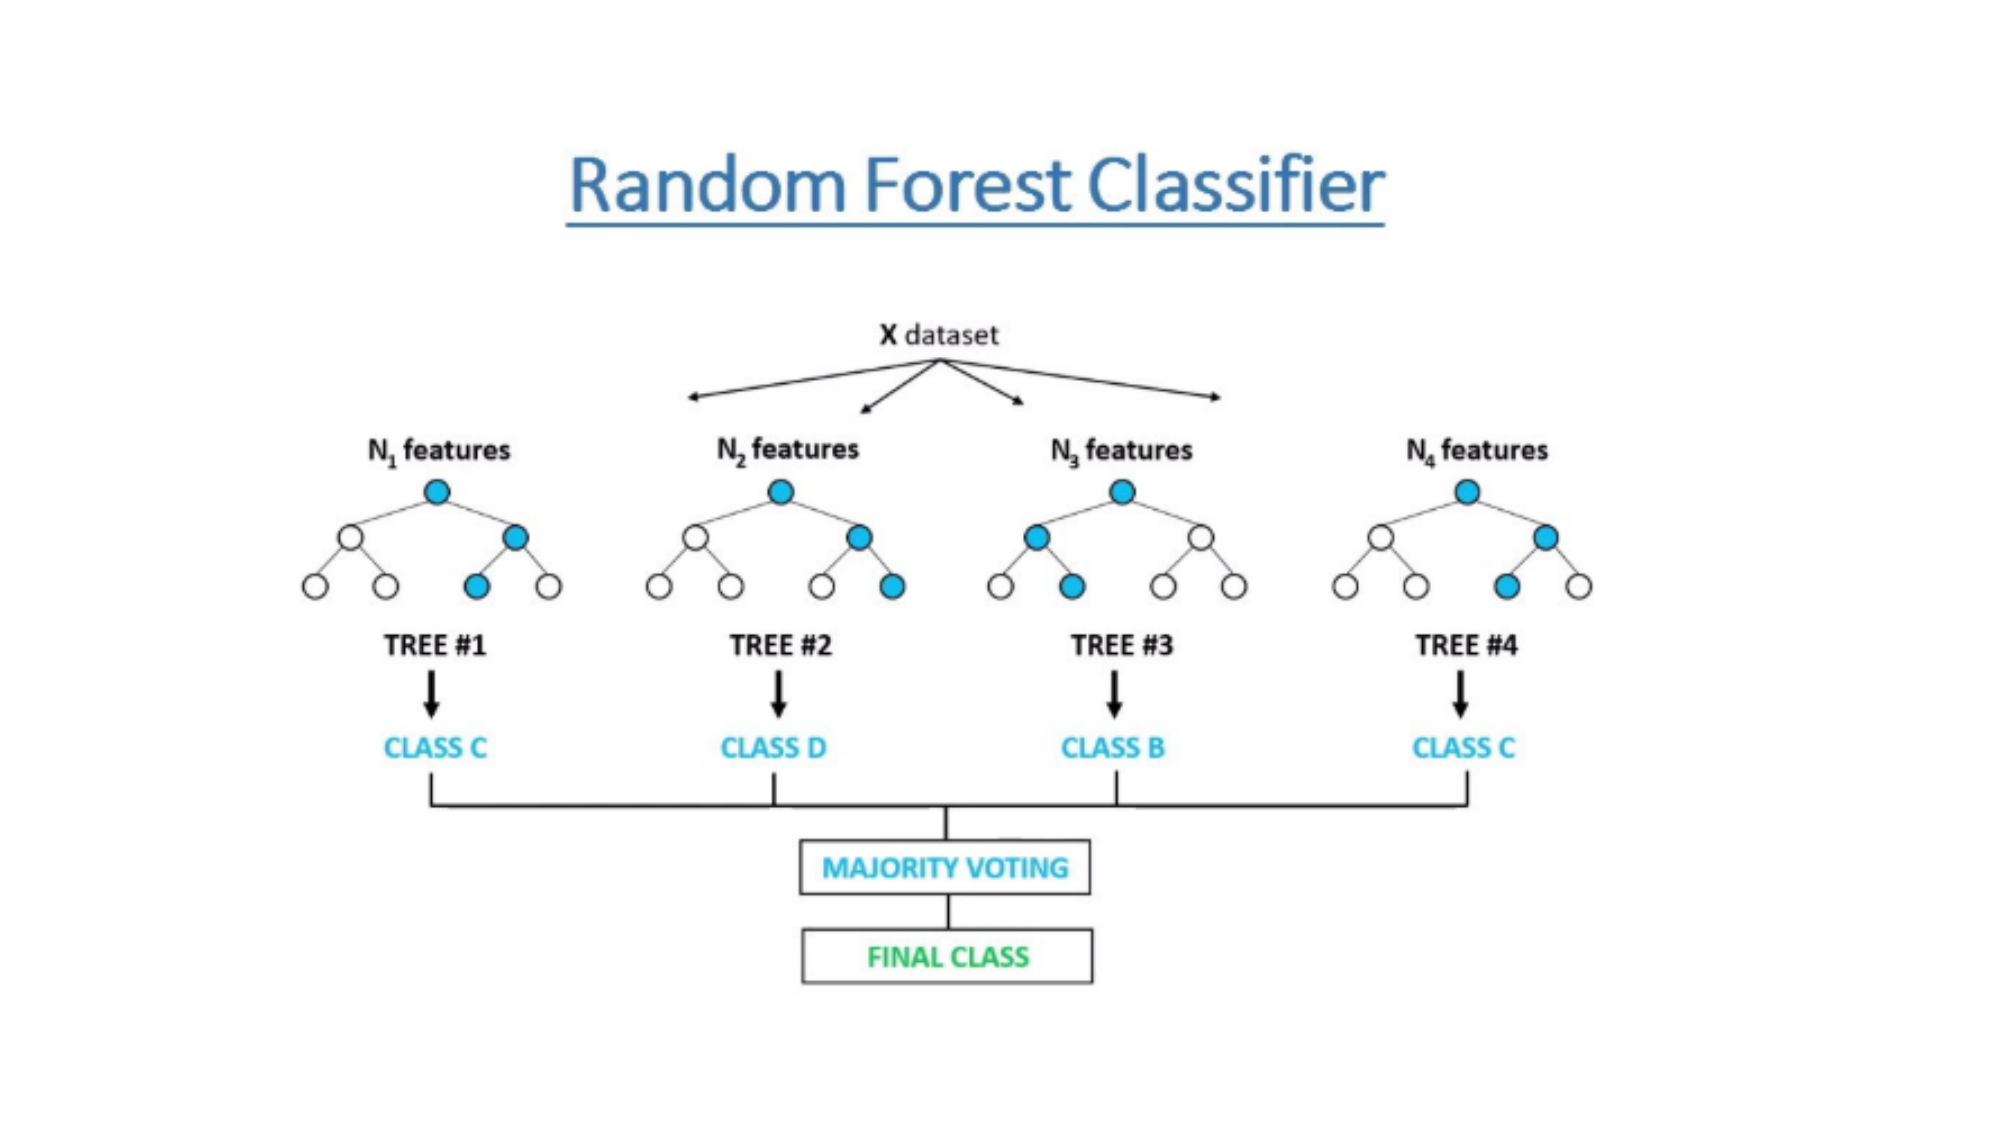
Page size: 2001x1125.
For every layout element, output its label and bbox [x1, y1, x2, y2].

picture [48, 84, 1786, 1024]
